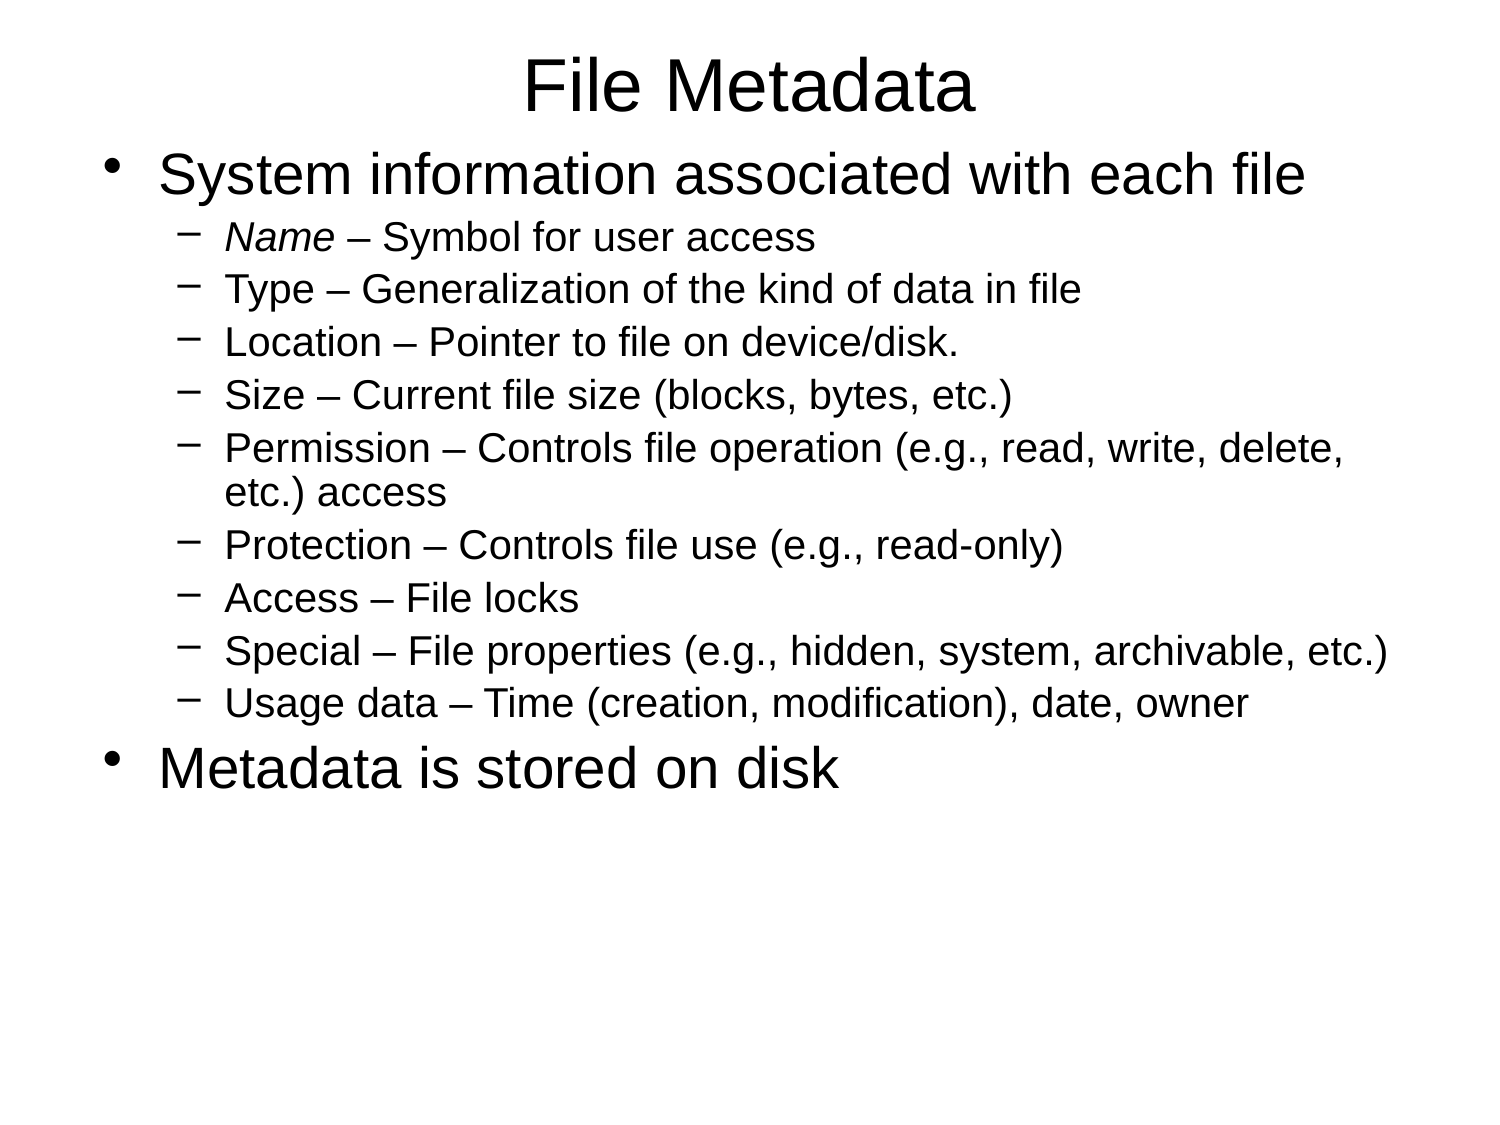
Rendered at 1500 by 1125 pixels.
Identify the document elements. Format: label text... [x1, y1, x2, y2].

list System information associated with each file Name – Symbol for user access Type – Generalization of the kind of data in file Location – Pointer to file on device/disk. Size – Current file size (blocks, bytes, etc.) Permission – Controls file operation (e.g., read, write, delete, etc.) access Protection – Controls file use (e.g., read-only) Access – File locks Special – File properties (e.g., hidden, system, archivable, etc.) Usage data – Time (creation, modification), date, owner Metadata is stored on disk [87, 137, 1453, 855]
title File Metadata [74, 24, 1426, 138]
